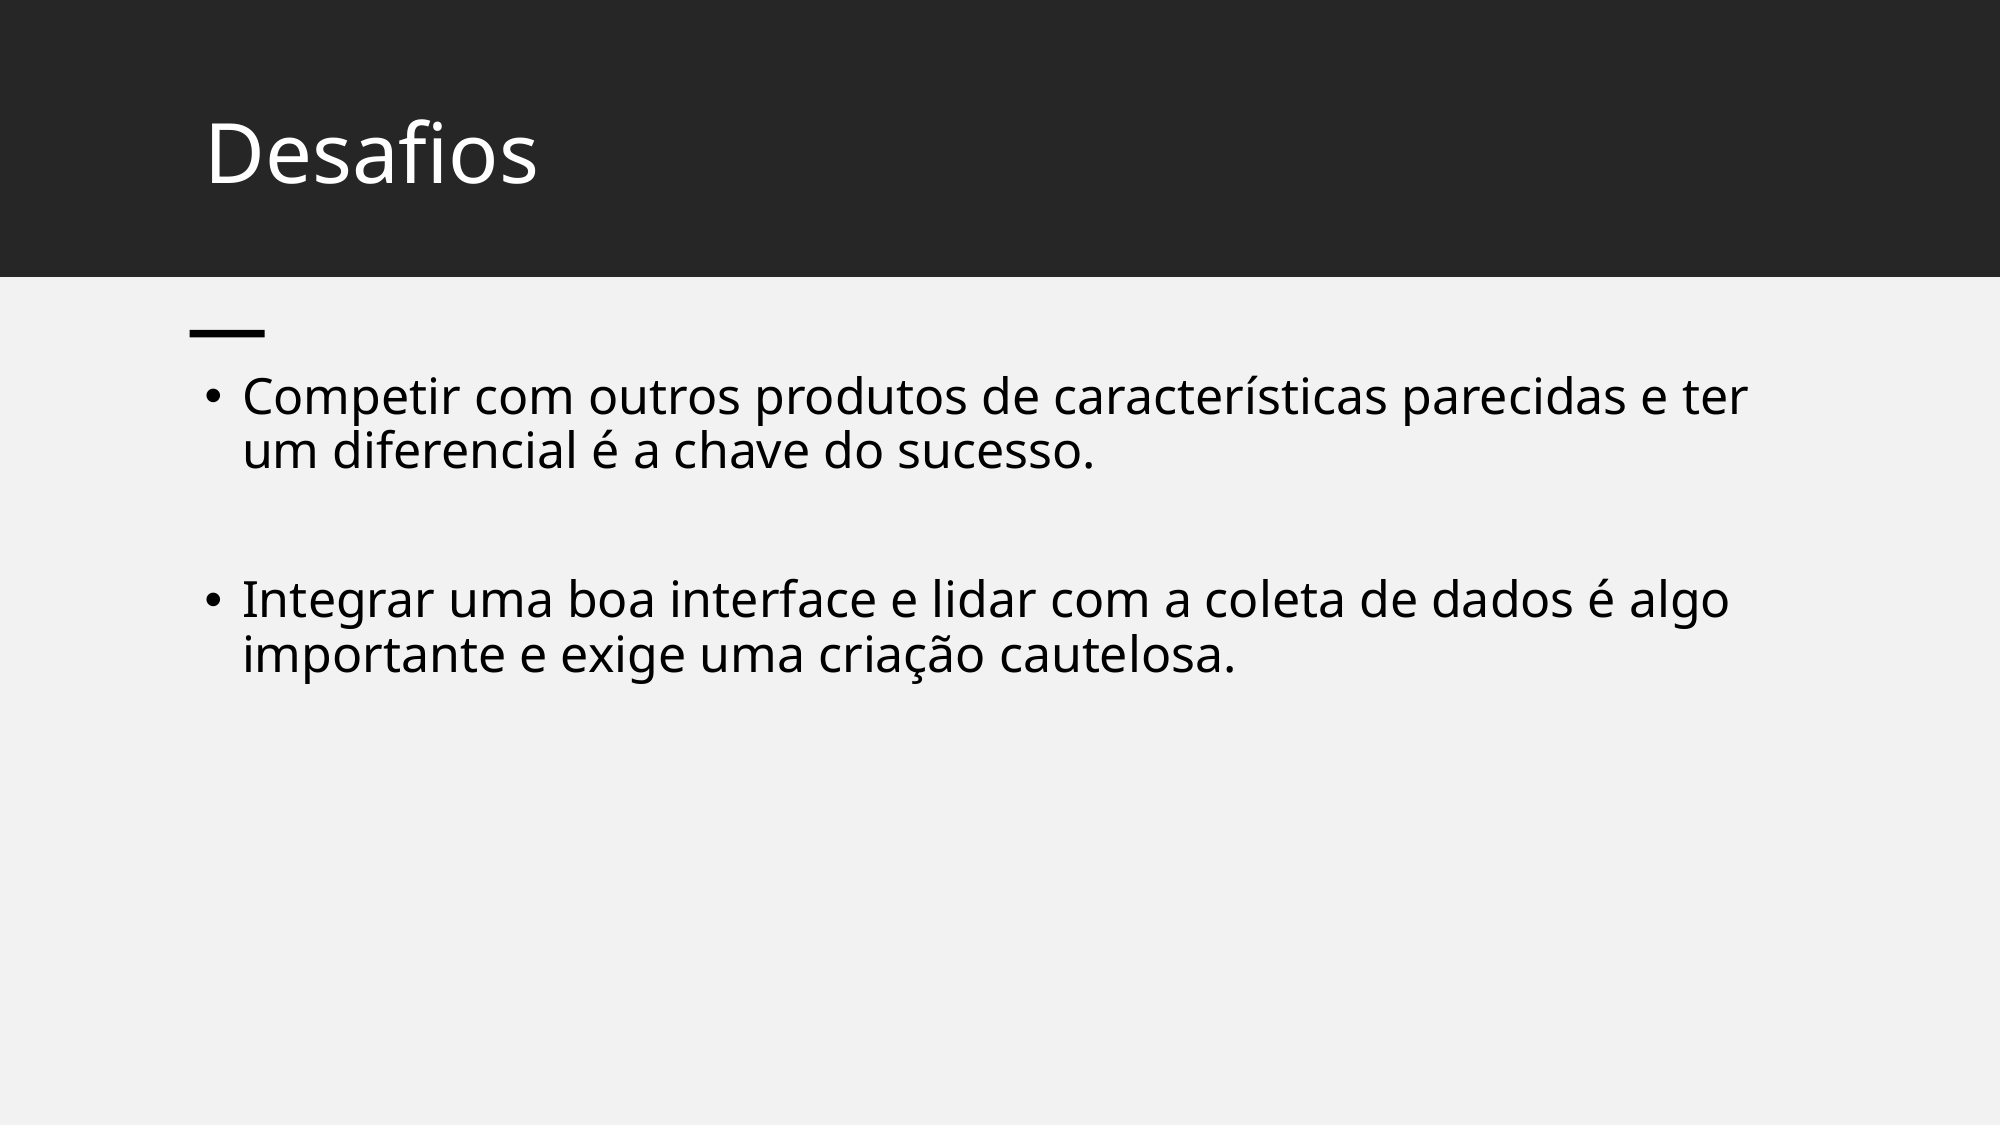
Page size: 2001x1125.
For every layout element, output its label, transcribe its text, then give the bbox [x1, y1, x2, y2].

text_box [0, 0, 2000, 275]
title Desafios [189, 104, 1812, 253]
text_box [188, 328, 266, 339]
list Competir com outros produtos de características parecidas e ter um diferencial é a chave do sucesso. Integrar uma boa interface e lidar com a coleta de dados é algo importante e exige uma criação cautelosa. [189, 363, 1811, 1014]
text_box [0, 275, 2000, 1125]
